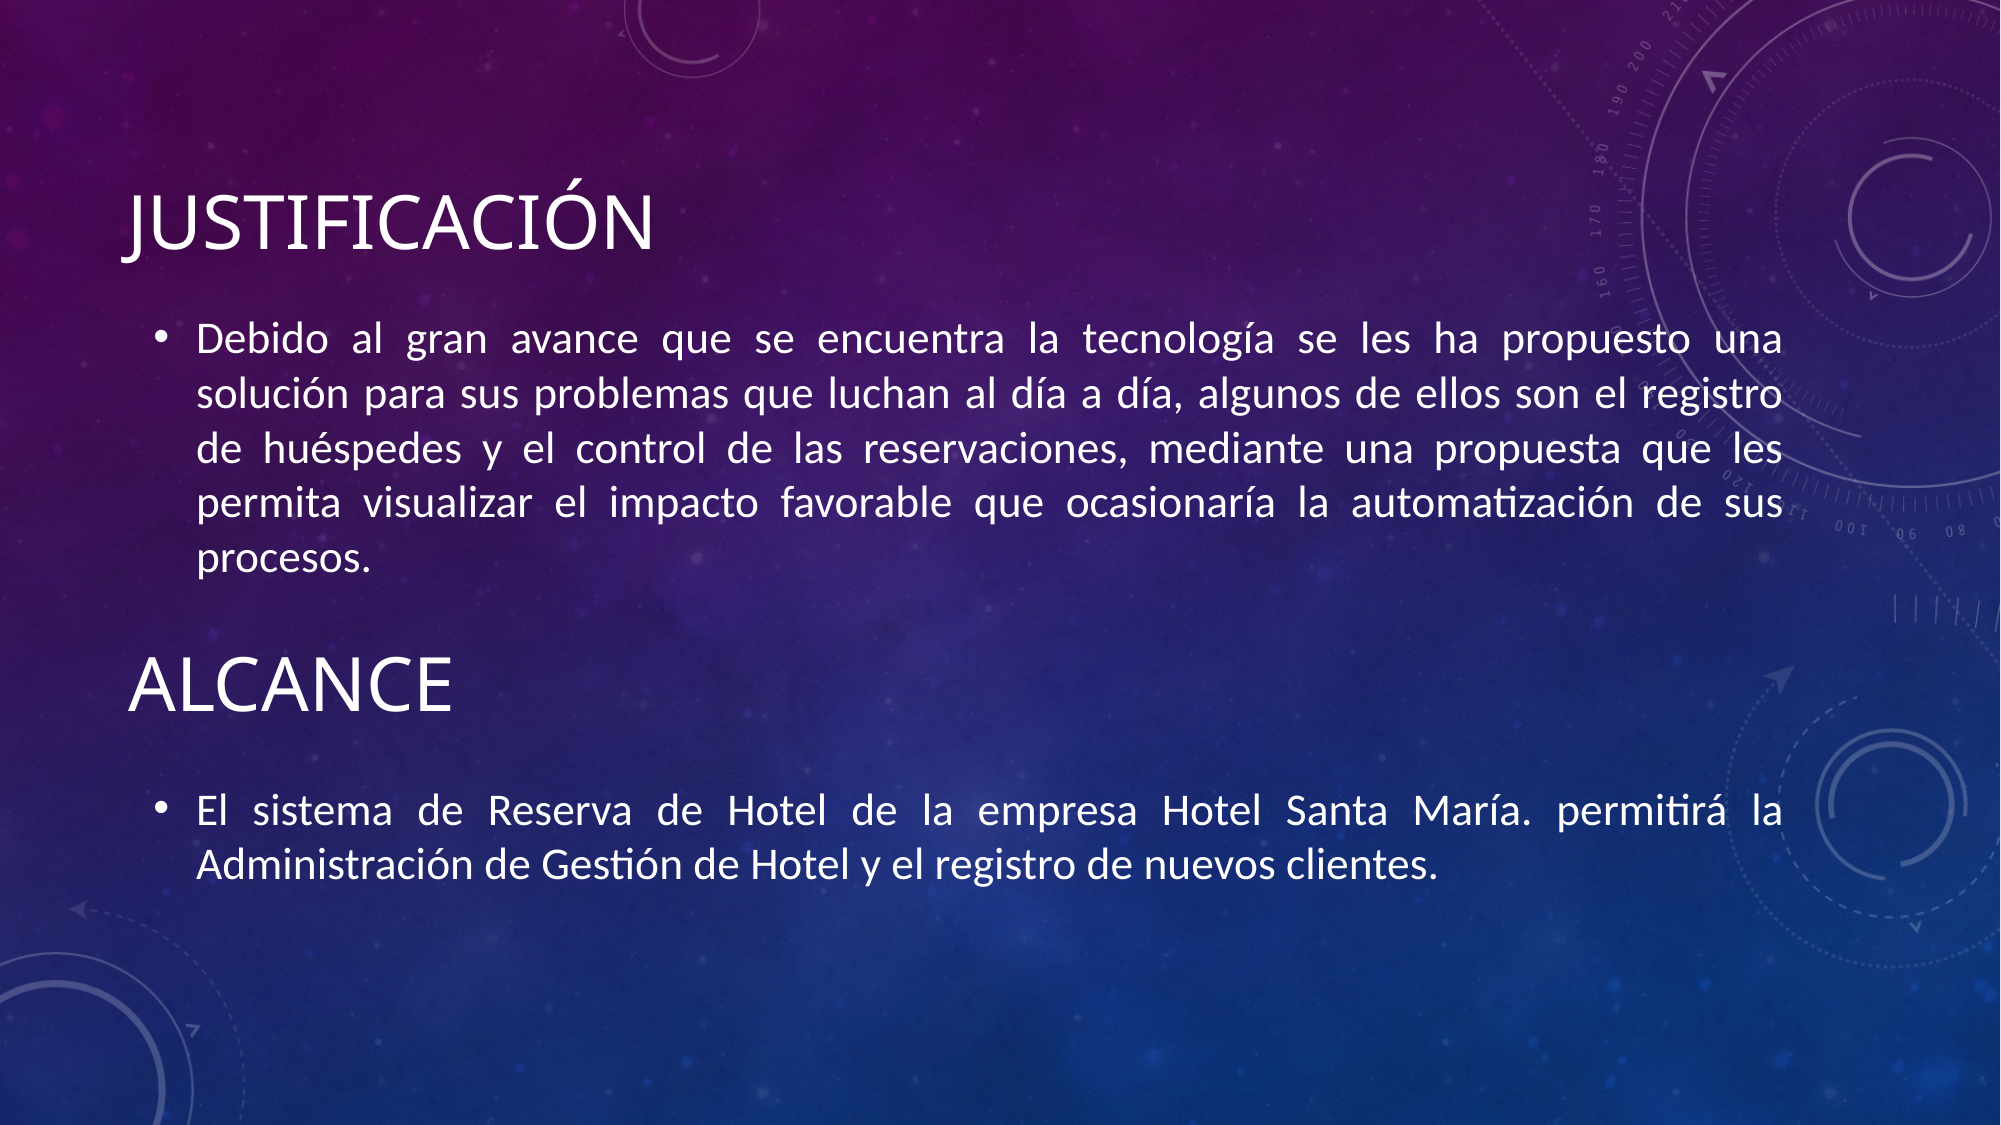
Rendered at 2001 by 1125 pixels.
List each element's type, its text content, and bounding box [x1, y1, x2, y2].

text_box alcance [113, 562, 1775, 802]
picture [0, 0, 2001, 1125]
title Justificación [112, 99, 1775, 339]
list Debido al gran avance que se encuentra la tecnología se les ha propuesto una solución para sus problemas que luchan al día a día, algunos de ellos son el registro de huéspedes y el control de las reservaciones, mediante una propuesta que les permita visualizar el impacto favorable que ocasionaría la automatización de sus procesos. El sistema de Reserva de Hotel de la empresa Hotel Santa María. permitirá la Administración de Gestión de Hotel y el registro de nuevos clientes. [138, 299, 1801, 898]
